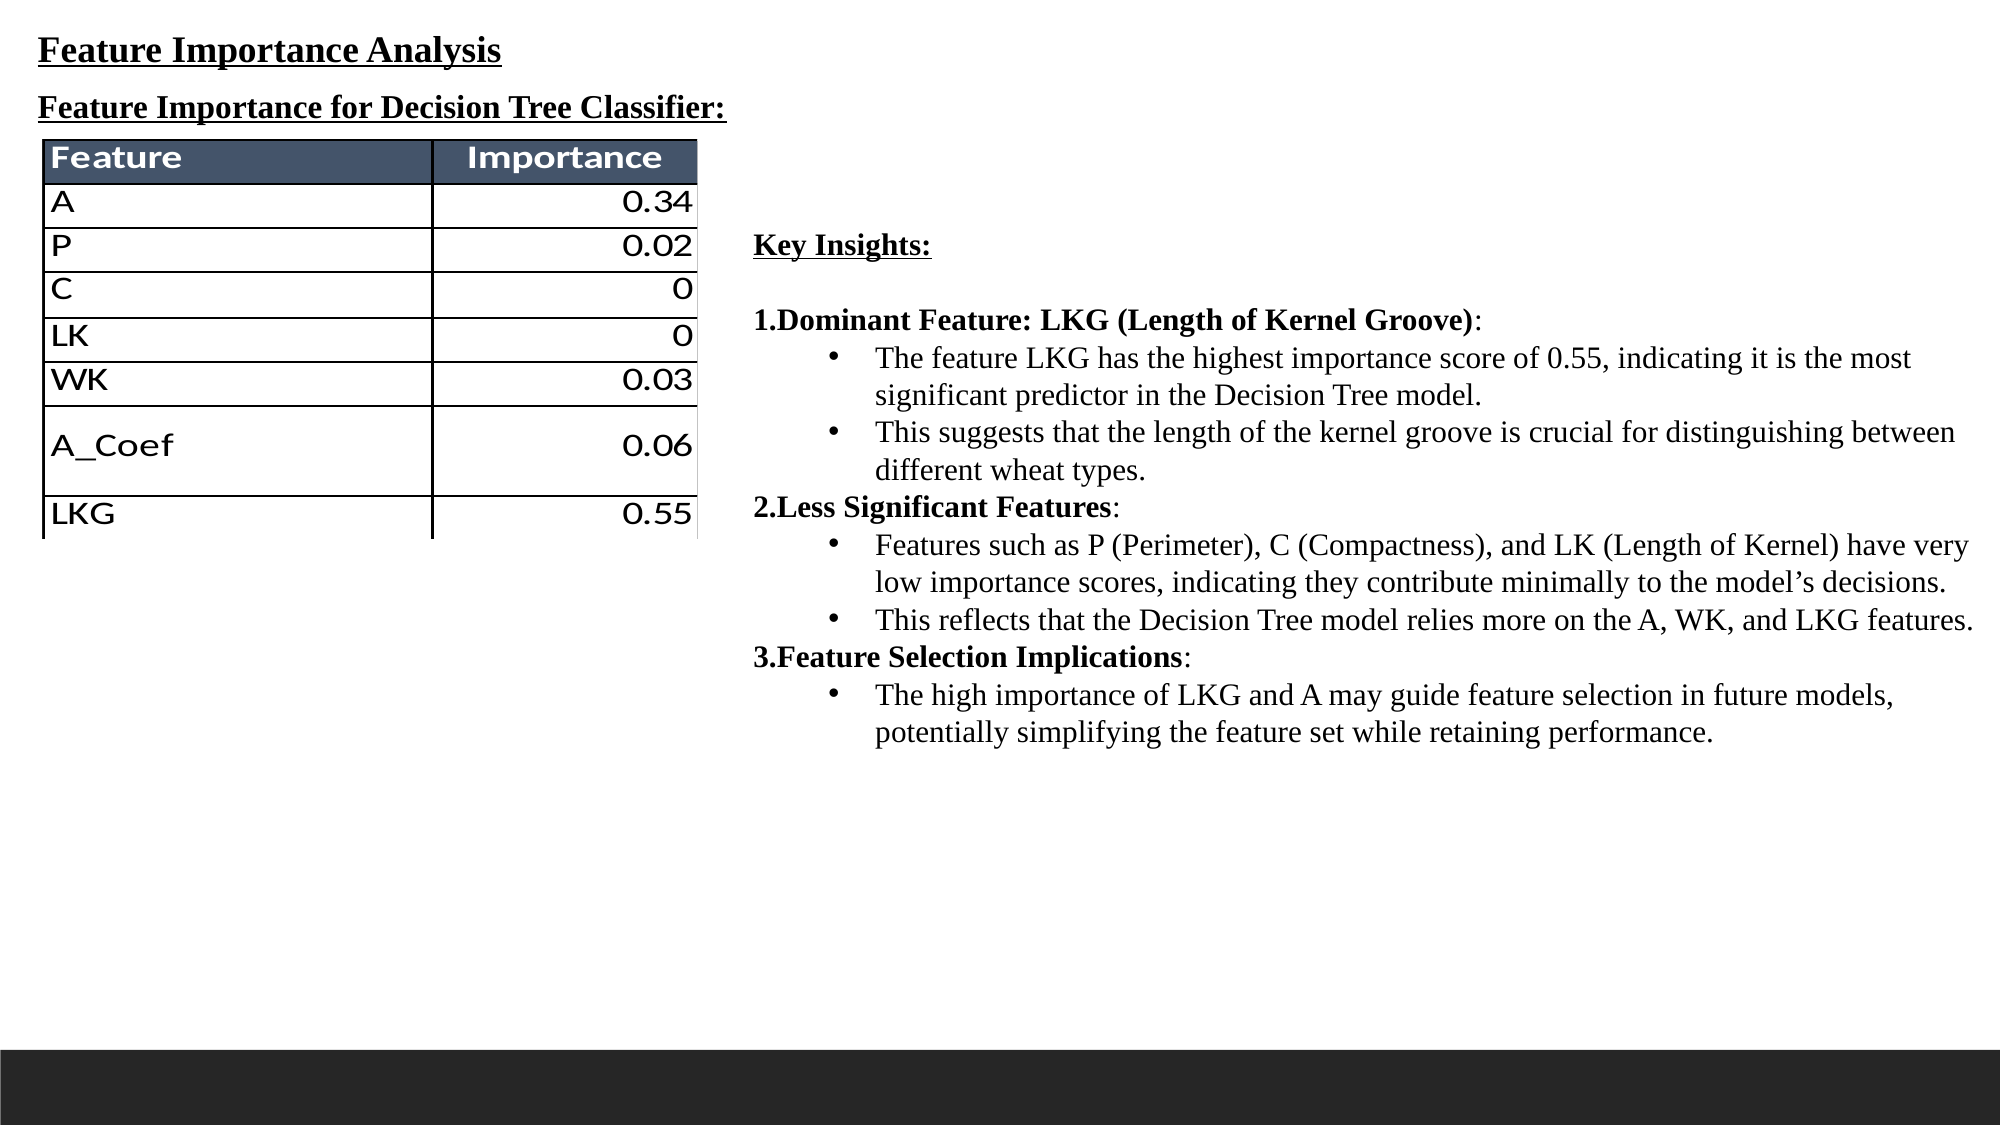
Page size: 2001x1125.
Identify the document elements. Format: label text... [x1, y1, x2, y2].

text_box Feature Importance for Decision Tree Classifier: [22, 78, 1998, 133]
picture [41, 138, 701, 542]
text_box Key Insights: Dominant Feature: LKG (Length of Kernel Groove): The feature LKG has the highest importance score of 0.55, indicating it is the most significant predictor in the Decision Tree model. This suggests that the length of the kernel groove is crucial for distinguishing between different wheat types. Less Significant Features: Features such as P (Perimeter), C (Compactness), and LK (Length of Kernel) have very low importance scores, indicating they contribute minimally to the model’s decisions. This reflects that the Decision Tree model relies more on the A, WK, and LKG features. Feature Selection Implications: The high importance of LKG and A may guide feature selection in future models, potentially simplifying the feature set while retaining performance. [738, 217, 2000, 794]
text_box Feature Importance Analysis [22, 17, 1270, 78]
